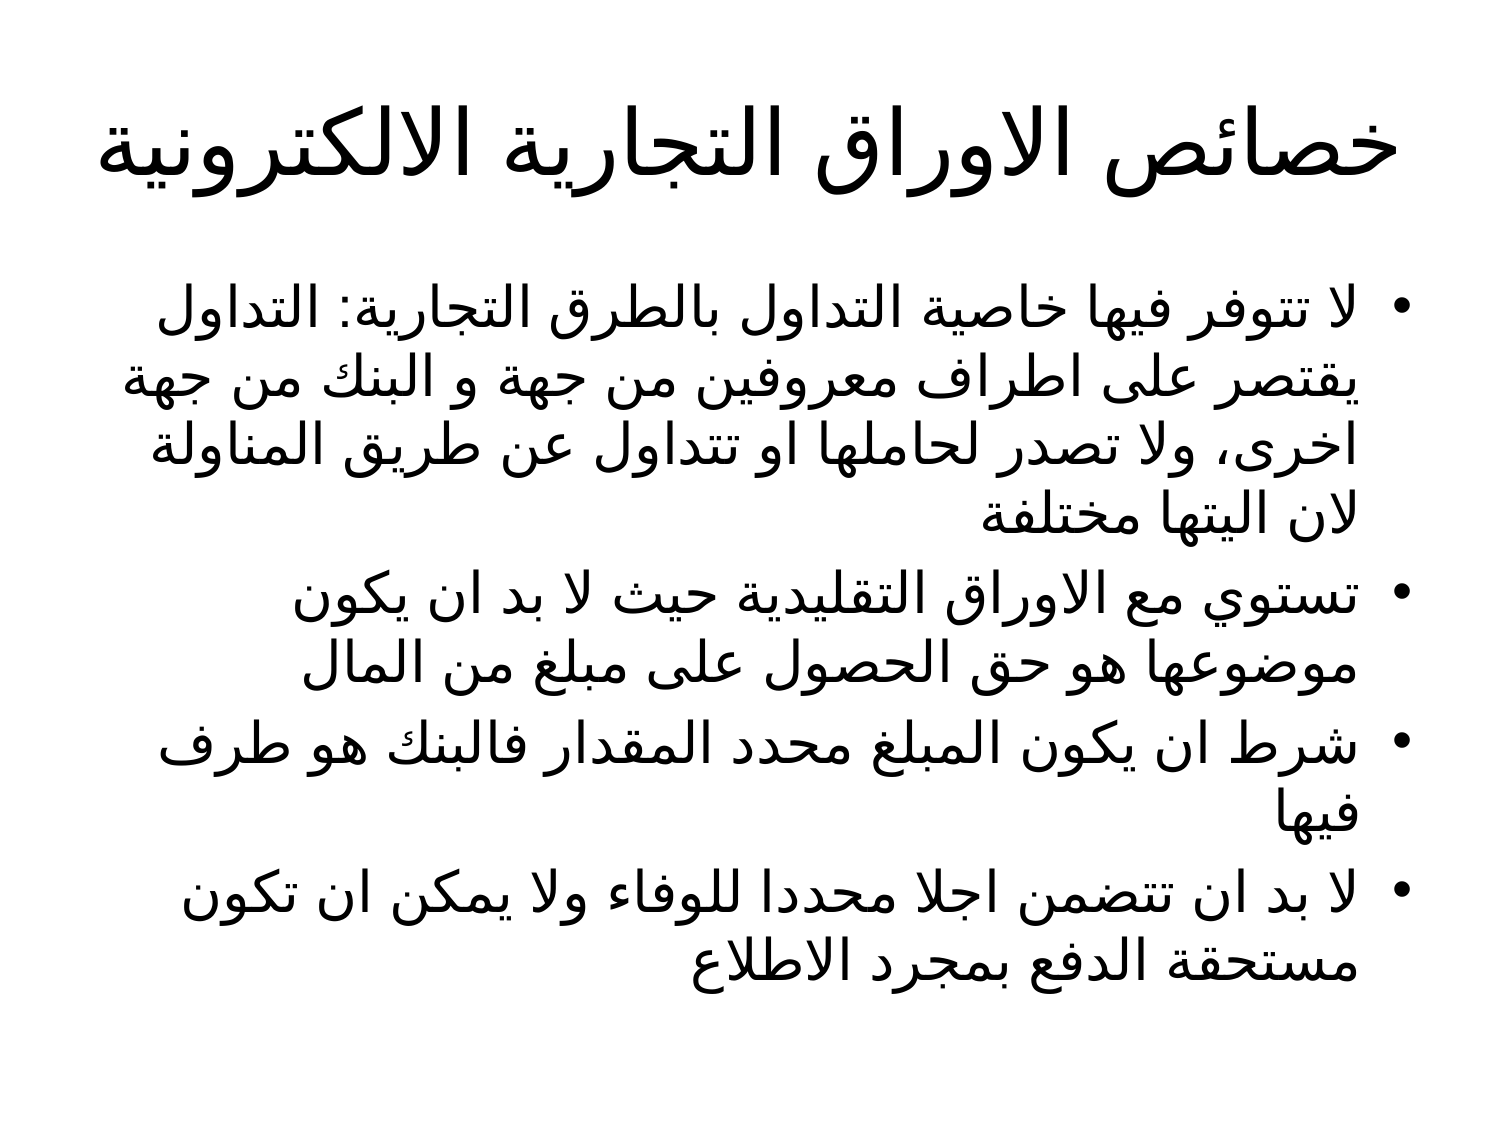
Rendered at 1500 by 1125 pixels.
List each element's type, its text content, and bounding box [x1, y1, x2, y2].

title خصائص الاوراق التجارية الالكترونية [75, 45, 1425, 233]
list لا تتوفر فيها خاصية التداول بالطرق التجارية: التداول يقتصر على اطراف معروفين من جهة و البنك من جهة اخرى، ولا تصدر لحاملها او تتداول عن طريق المناولة لان اليتها مختلفة تستوي مع الاوراق التقليدية حيث لا بد ان يكون موضوعها هو حق الحصول على مبلغ من المال شرط ان يكون المبلغ محدد المقدار فالبنك هو طرف فيها لا بد ان تتضمن اجلا محددا للوفاء ولا يمكن ان تكون مستحقة الدفع بمجرد الاطلاع [75, 262, 1425, 1005]
